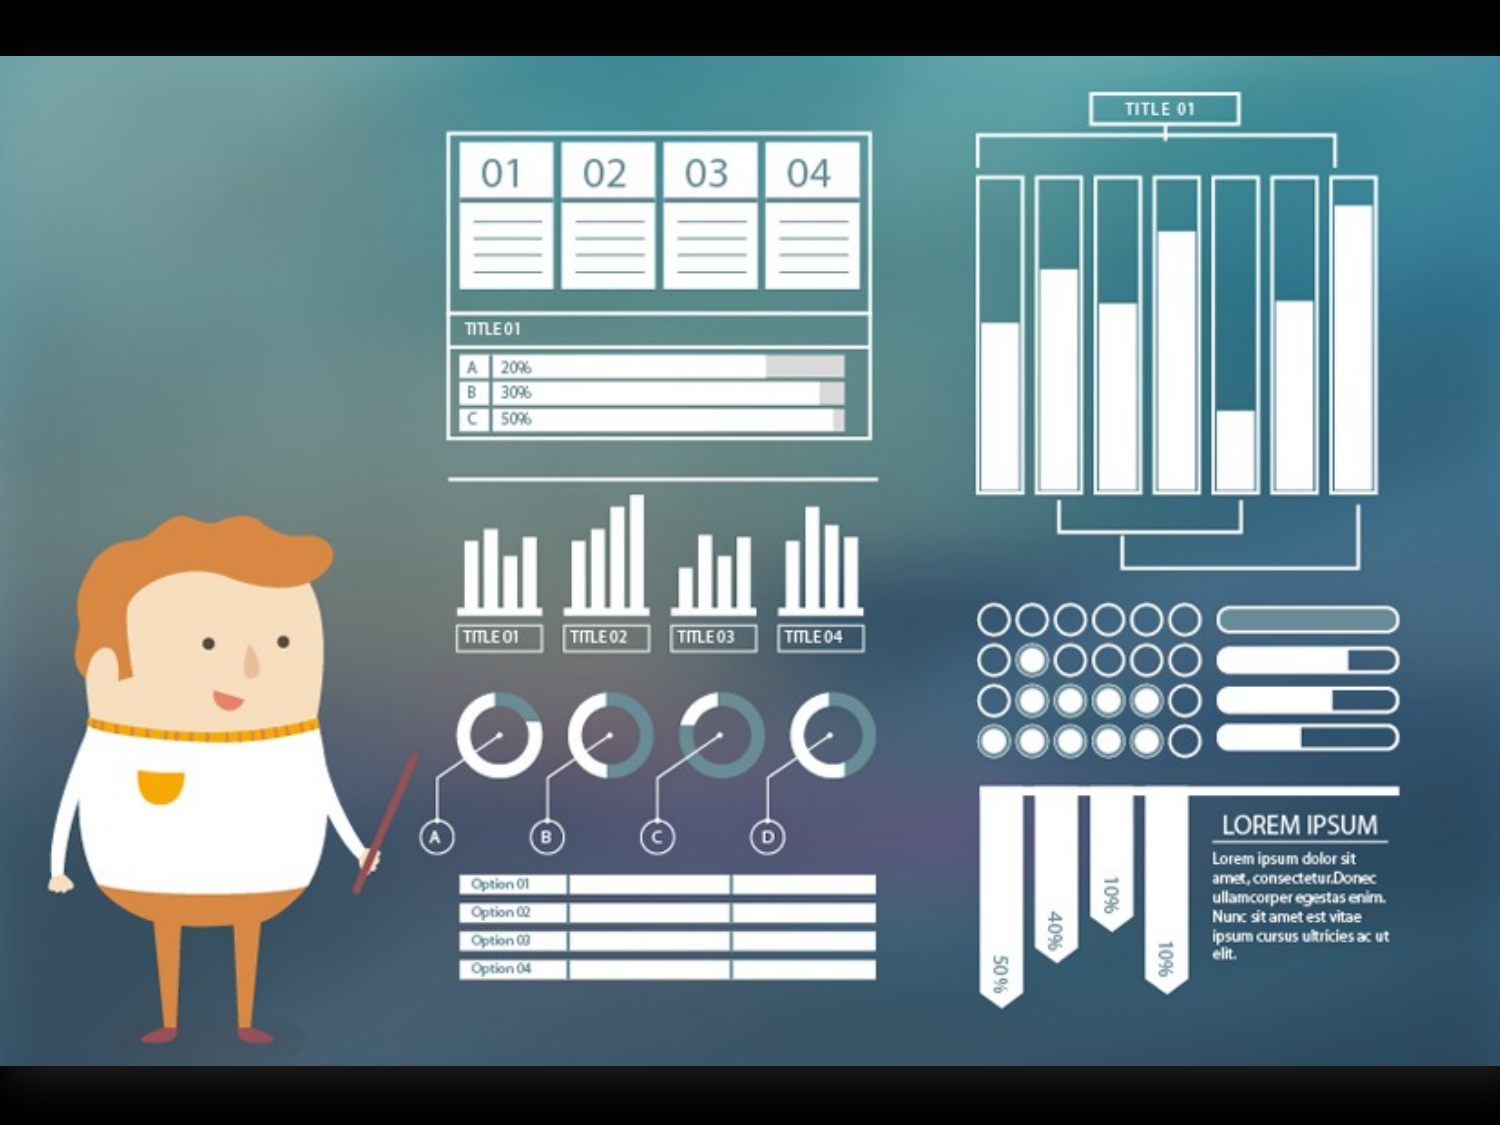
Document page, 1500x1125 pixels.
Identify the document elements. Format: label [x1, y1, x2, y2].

picture [0, 56, 1500, 1066]
